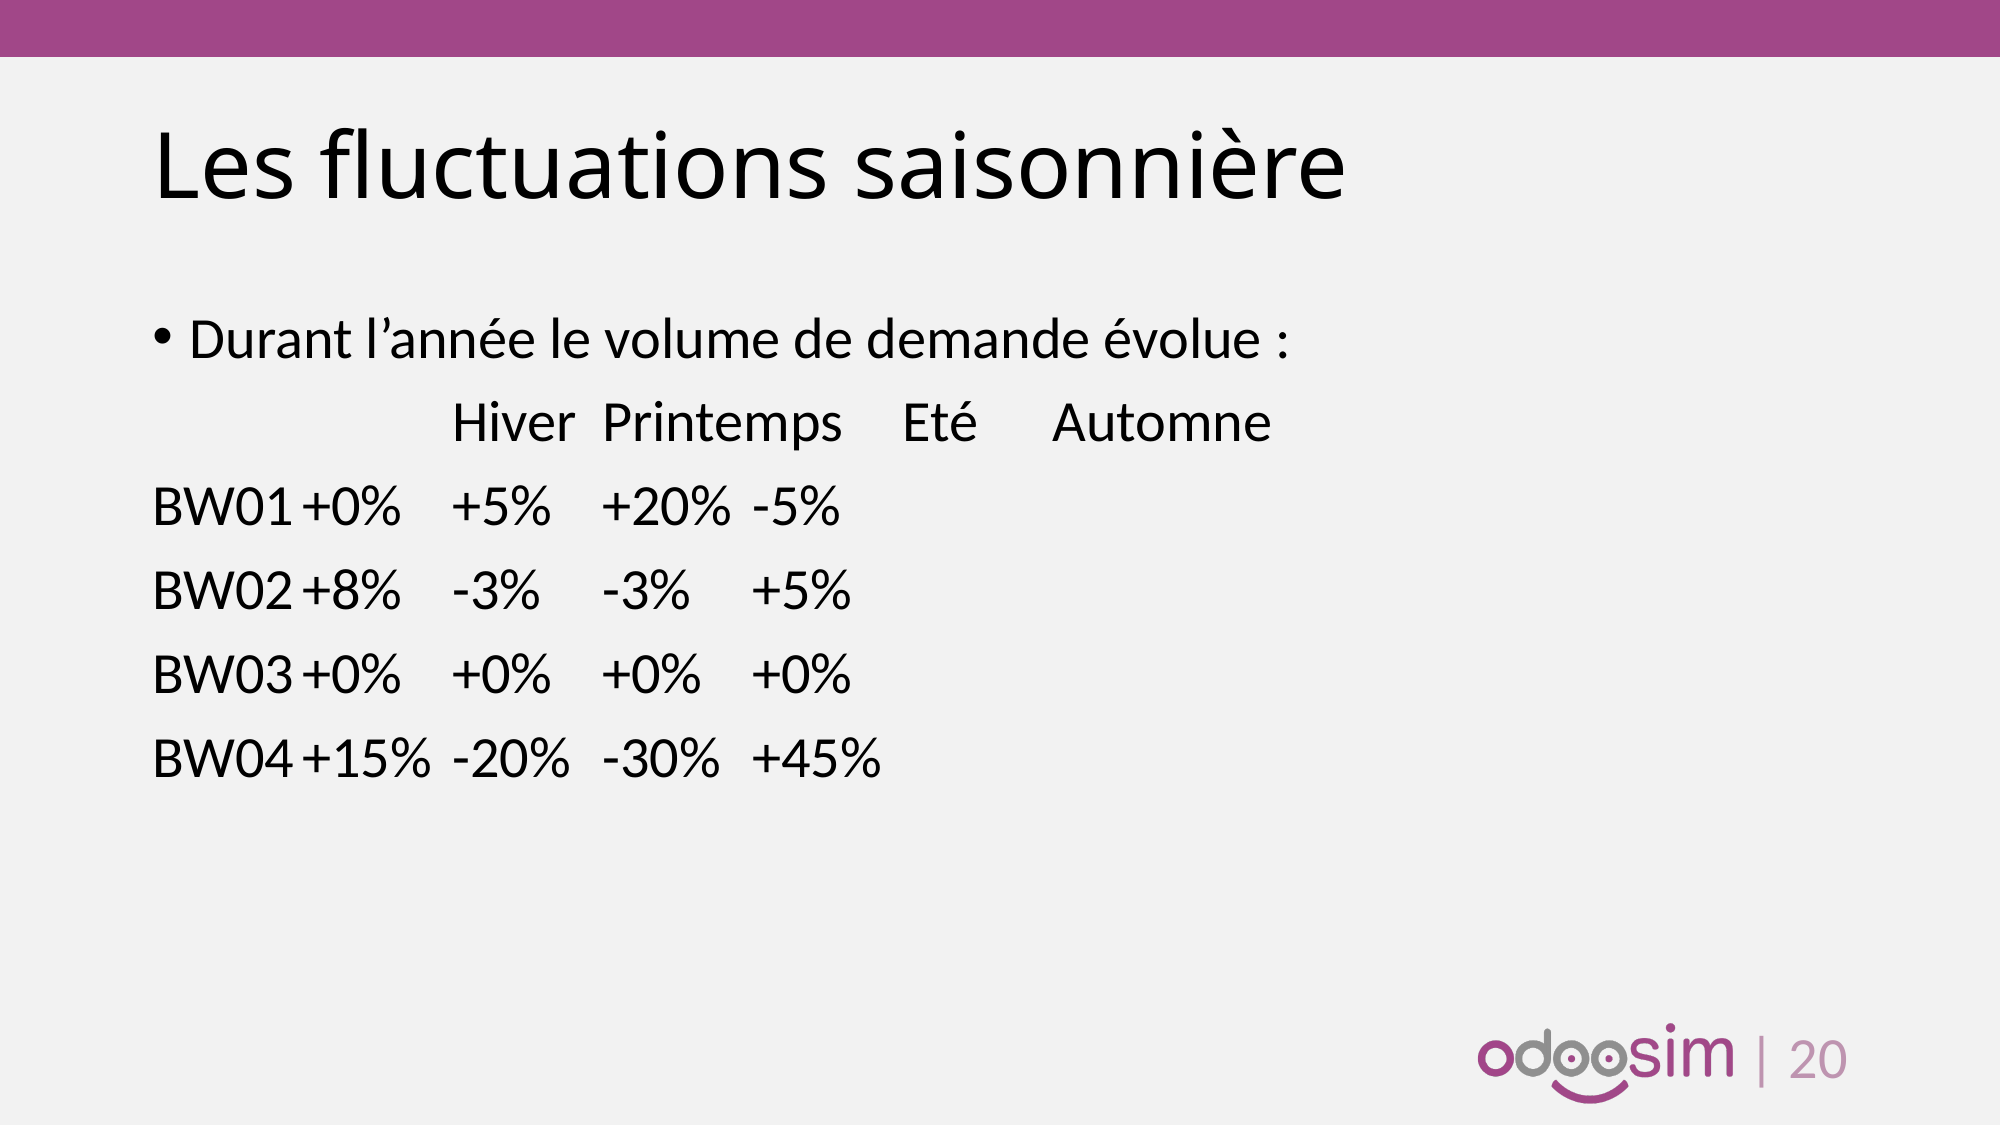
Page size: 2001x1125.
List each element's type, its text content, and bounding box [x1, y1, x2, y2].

picture [1458, 1086, 1753, 1106]
picture [1458, 1020, 1753, 1025]
list Durant l’année le volume de demande évolue : Hiver Printemps Eté Automne BW01 +0% +5% +20% -5% BW02 +8% -3% -3% +5% BW03 +0% +0% +0% +0% BW04 +15% -20% -30% +45% [137, 300, 1863, 997]
title Les fluctuations saisonnière [137, 59, 1863, 278]
slide_number | 19 [1412, 1025, 1863, 1086]
